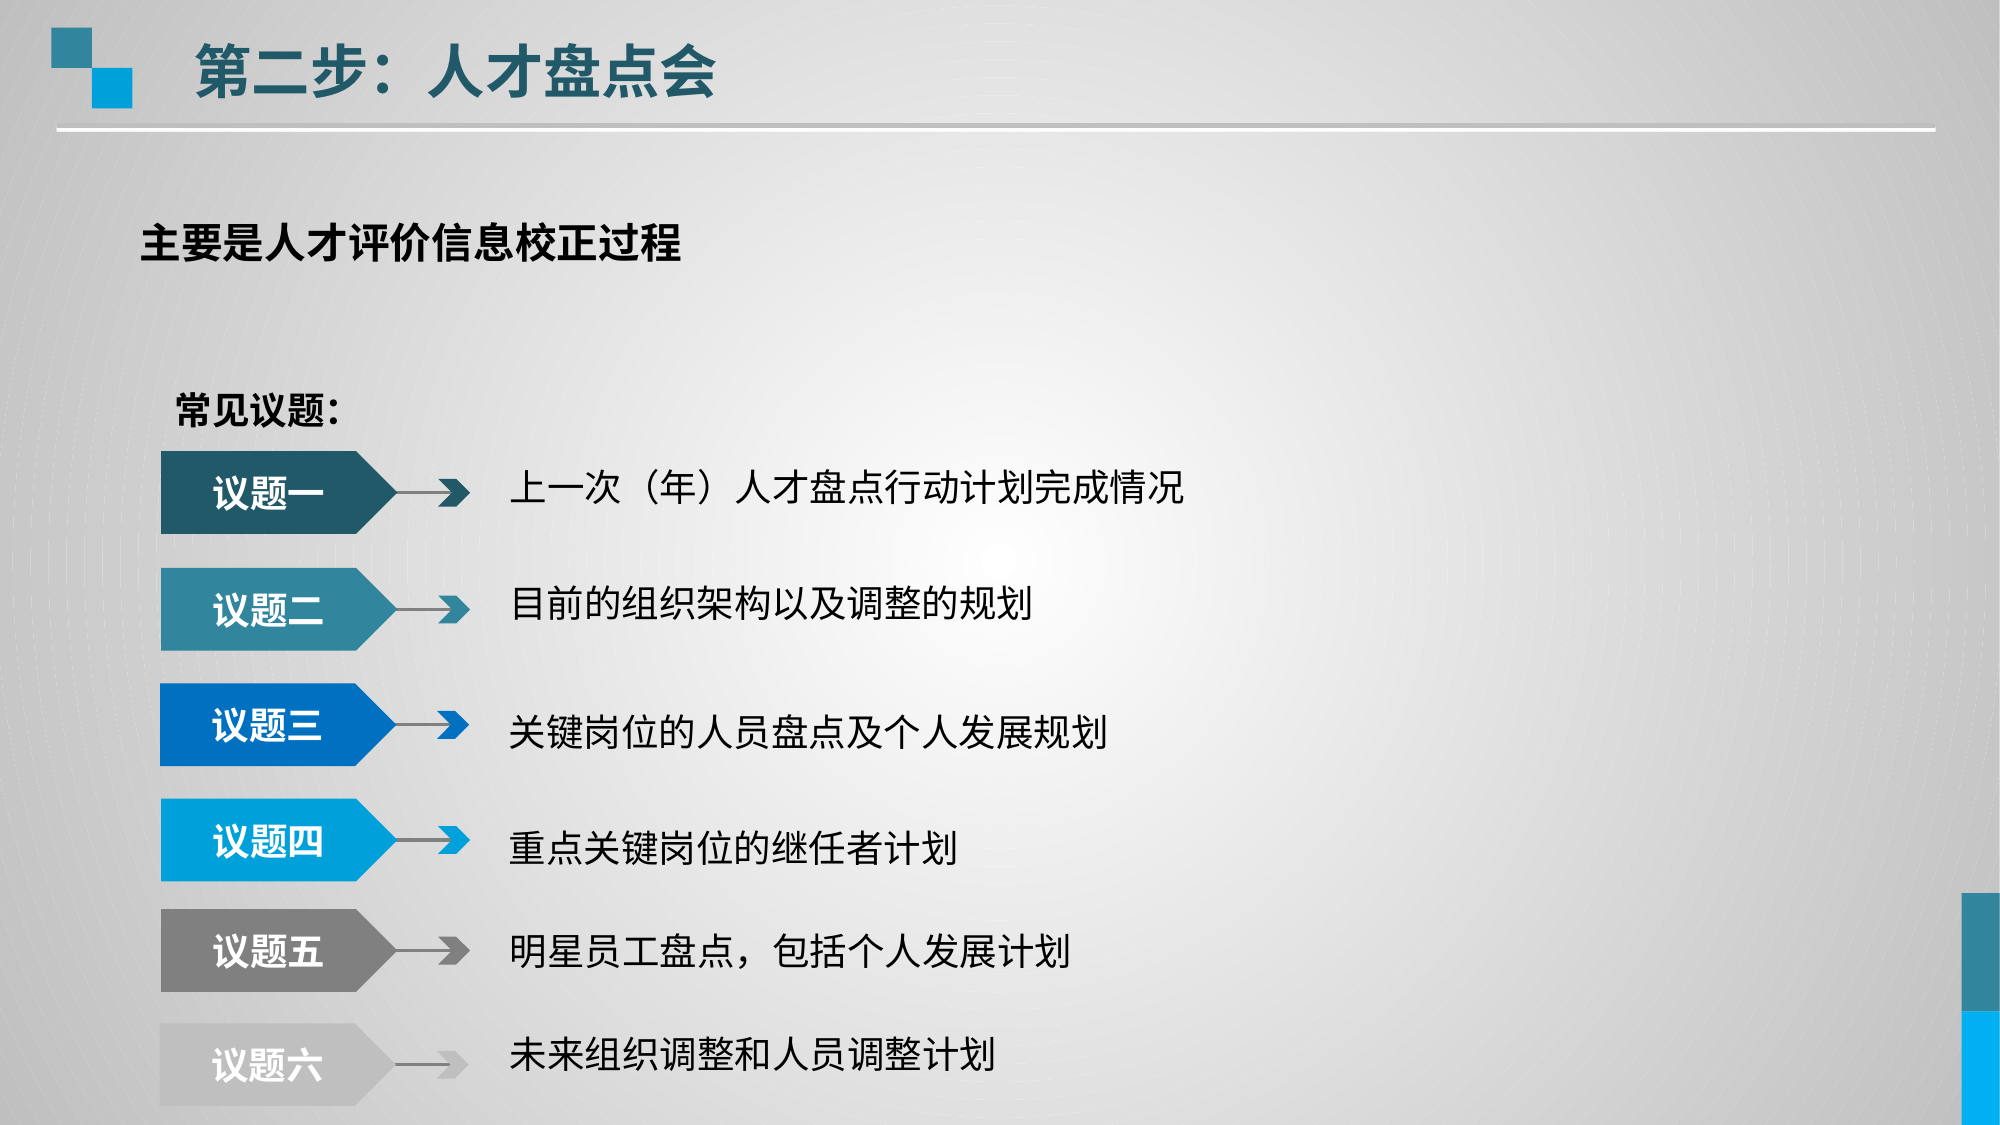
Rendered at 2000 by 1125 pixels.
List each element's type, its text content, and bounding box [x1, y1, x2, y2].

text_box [159, 1023, 469, 1107]
text_box 明星员工盘点，包括个人发展计划 [494, 920, 1379, 980]
text_box 关键岗位的人员盘点及个人发展规划 [493, 702, 1378, 762]
text_box 常见议题： [160, 379, 858, 440]
text_box 第二步：人才盘点会 [178, 27, 965, 113]
text_box 重点关键岗位的继任者计划 [493, 817, 1378, 878]
text_box 主要是人才评价信息校正过程 [124, 209, 1377, 274]
text_box 目前的组织架构以及调整的规划 [494, 572, 1379, 633]
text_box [160, 798, 471, 882]
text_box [159, 683, 470, 767]
text_box 上一次（年）人才盘点行动计划完成情况 [494, 456, 1379, 517]
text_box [160, 908, 471, 993]
text_box 未来组织调整和人员调整计划 [494, 1023, 1379, 1084]
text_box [160, 450, 471, 535]
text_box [160, 567, 471, 651]
